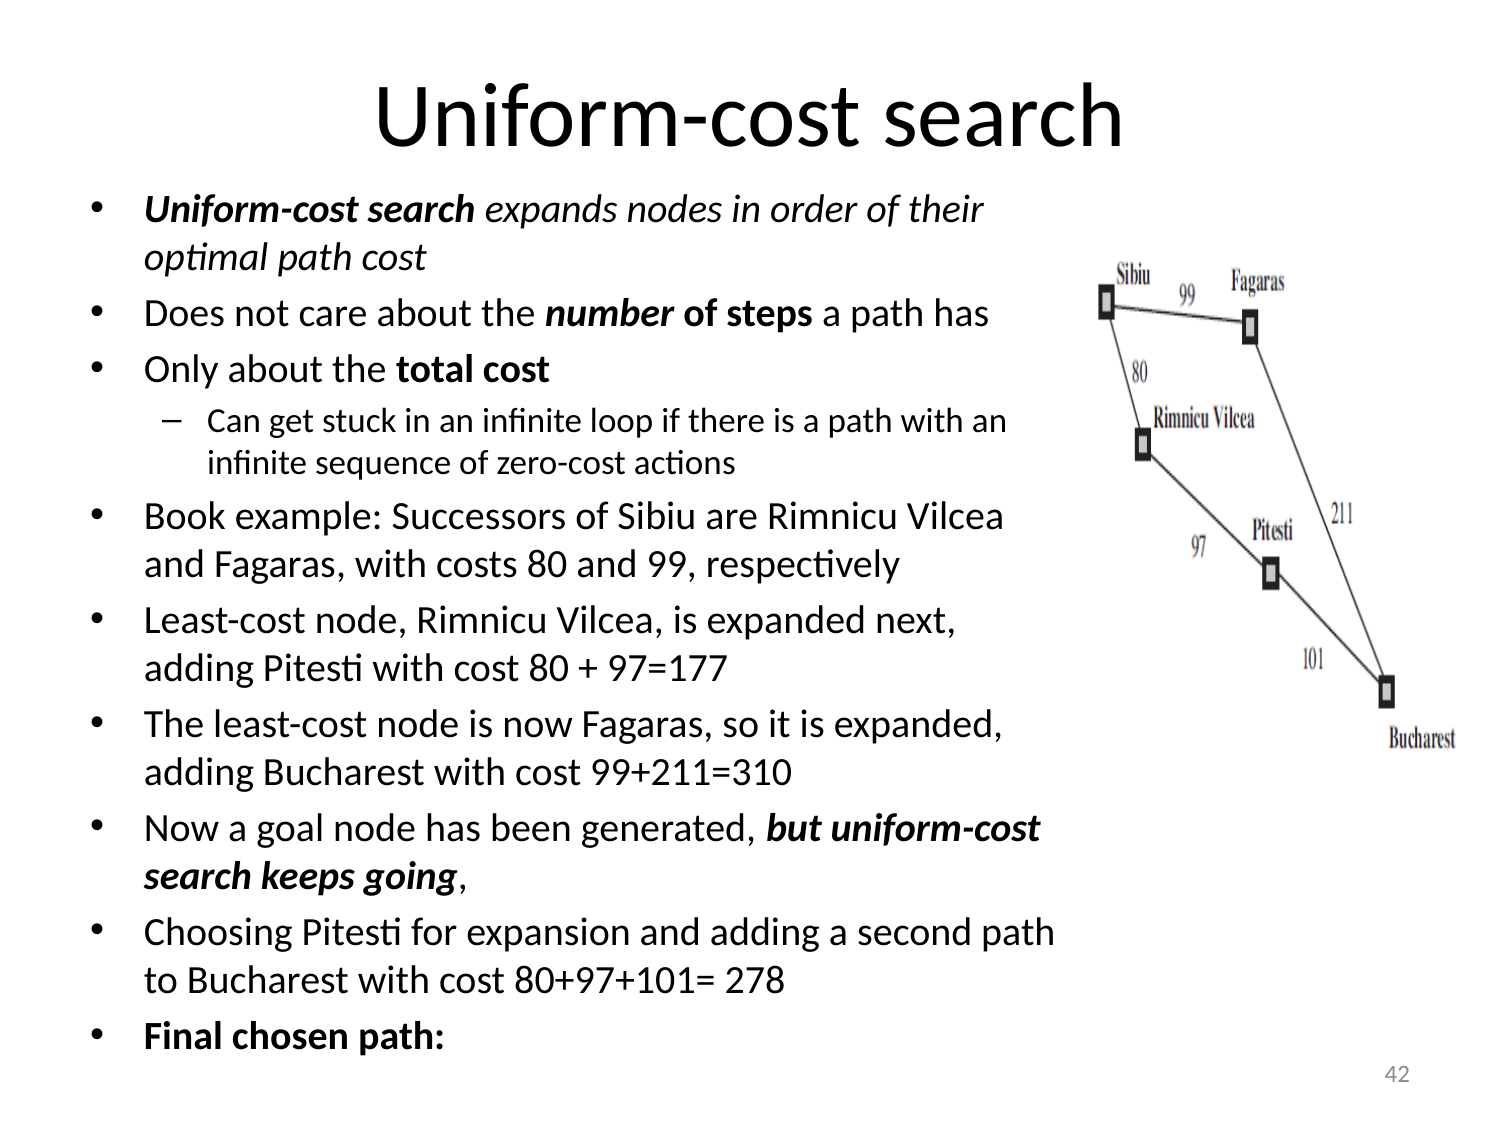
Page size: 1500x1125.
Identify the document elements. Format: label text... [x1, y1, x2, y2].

picture [1061, 237, 1500, 763]
list Uniform-cost search expands nodes in order of their optimal path cost Does not care about the number of steps a path has Only about the total cost Can get stuck in an infinite loop if there is a path with an infinite sequence of zero-cost actions Book example: Successors of Sibiu are Rimnicu Vilcea and Fagaras, with costs 80 and 99, respectively Least-cost node, Rimnicu Vilcea, is expanded next, adding Pitesti with cost 80 + 97=177 The least-cost node is now Fagaras, so it is expanded, adding Bucharest with cost 99+211=310 Now a goal node has been generated, but uniform-cost search keeps going, Choosing Pitesti for expansion and adding a second path to Bucharest with cost 80+97+101= 278 Final chosen path: [75, 174, 1075, 1075]
slide_number 42 [1074, 1042, 1425, 1103]
title Uniform-cost search [243, 45, 1257, 175]
